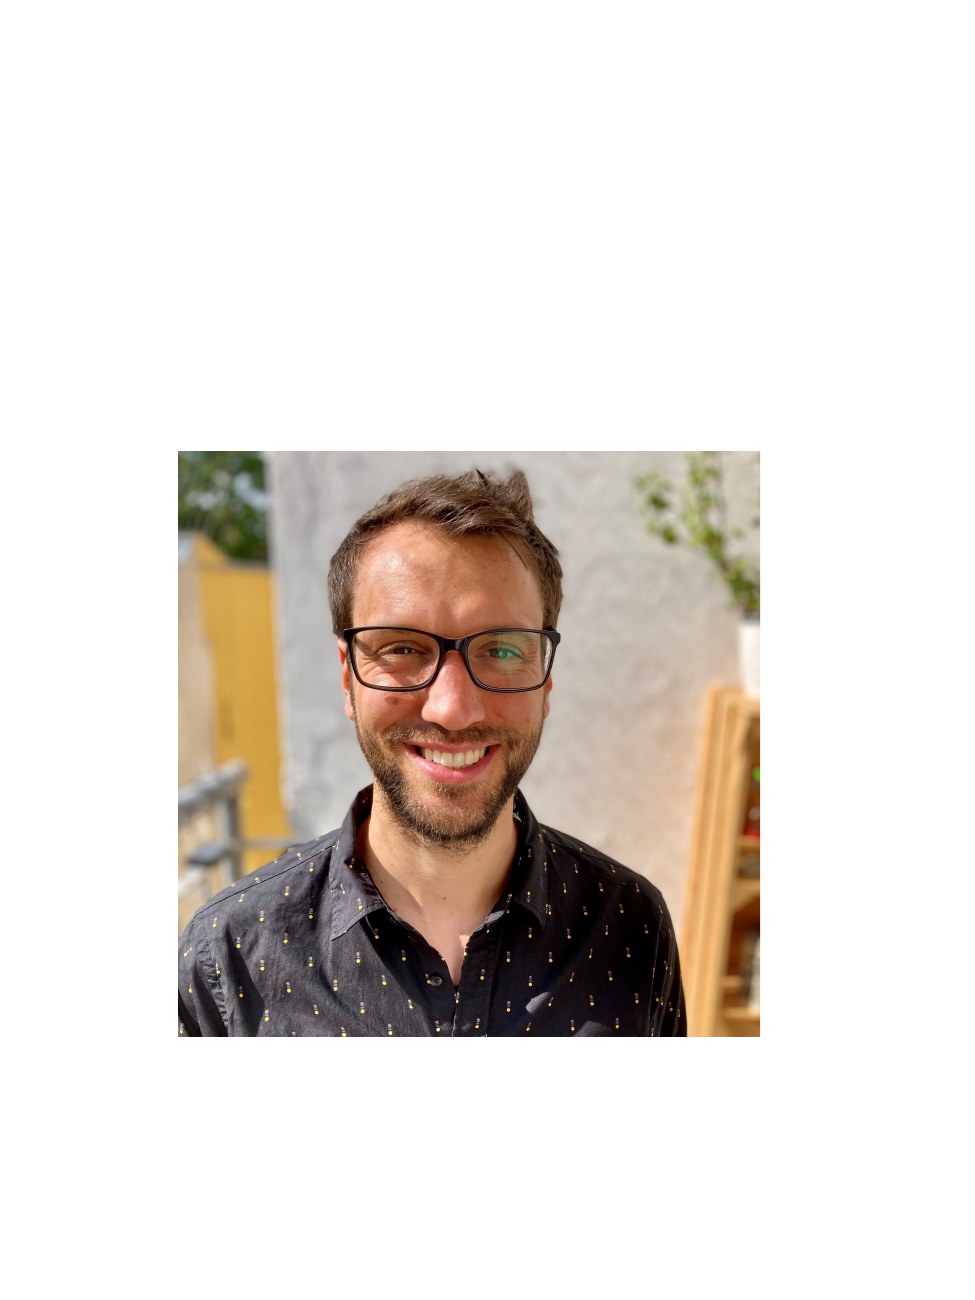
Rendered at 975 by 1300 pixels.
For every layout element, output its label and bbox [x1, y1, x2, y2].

list [178, 451, 761, 1037]
